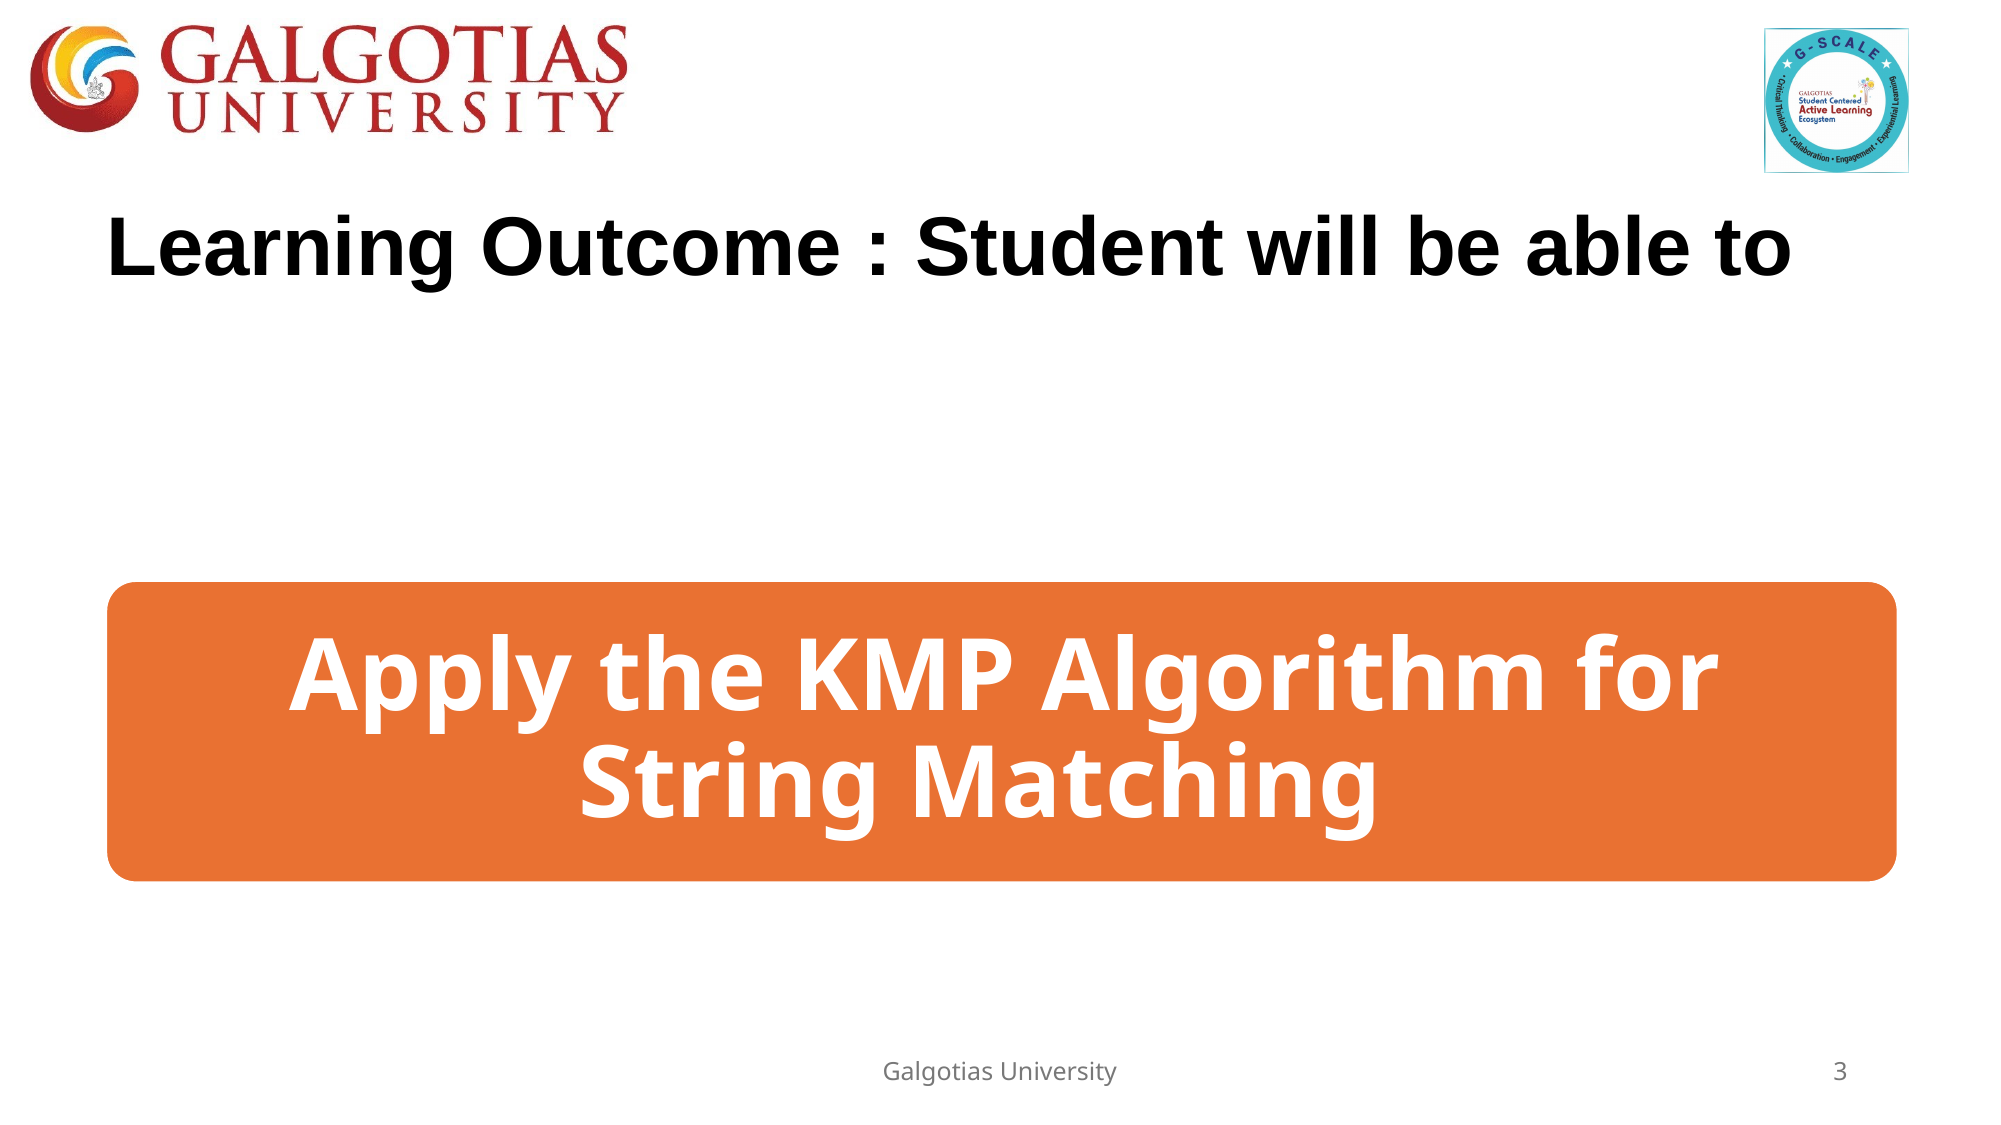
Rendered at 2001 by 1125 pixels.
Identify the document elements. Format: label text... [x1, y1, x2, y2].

picture [16, 18, 641, 141]
picture [1764, 28, 1909, 173]
footer Galgotias University [662, 1042, 1338, 1103]
title Learning Outcome : Student will be able to [91, 180, 1822, 316]
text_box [105, 428, 1899, 1035]
slide_number 3 [1412, 1042, 1863, 1103]
